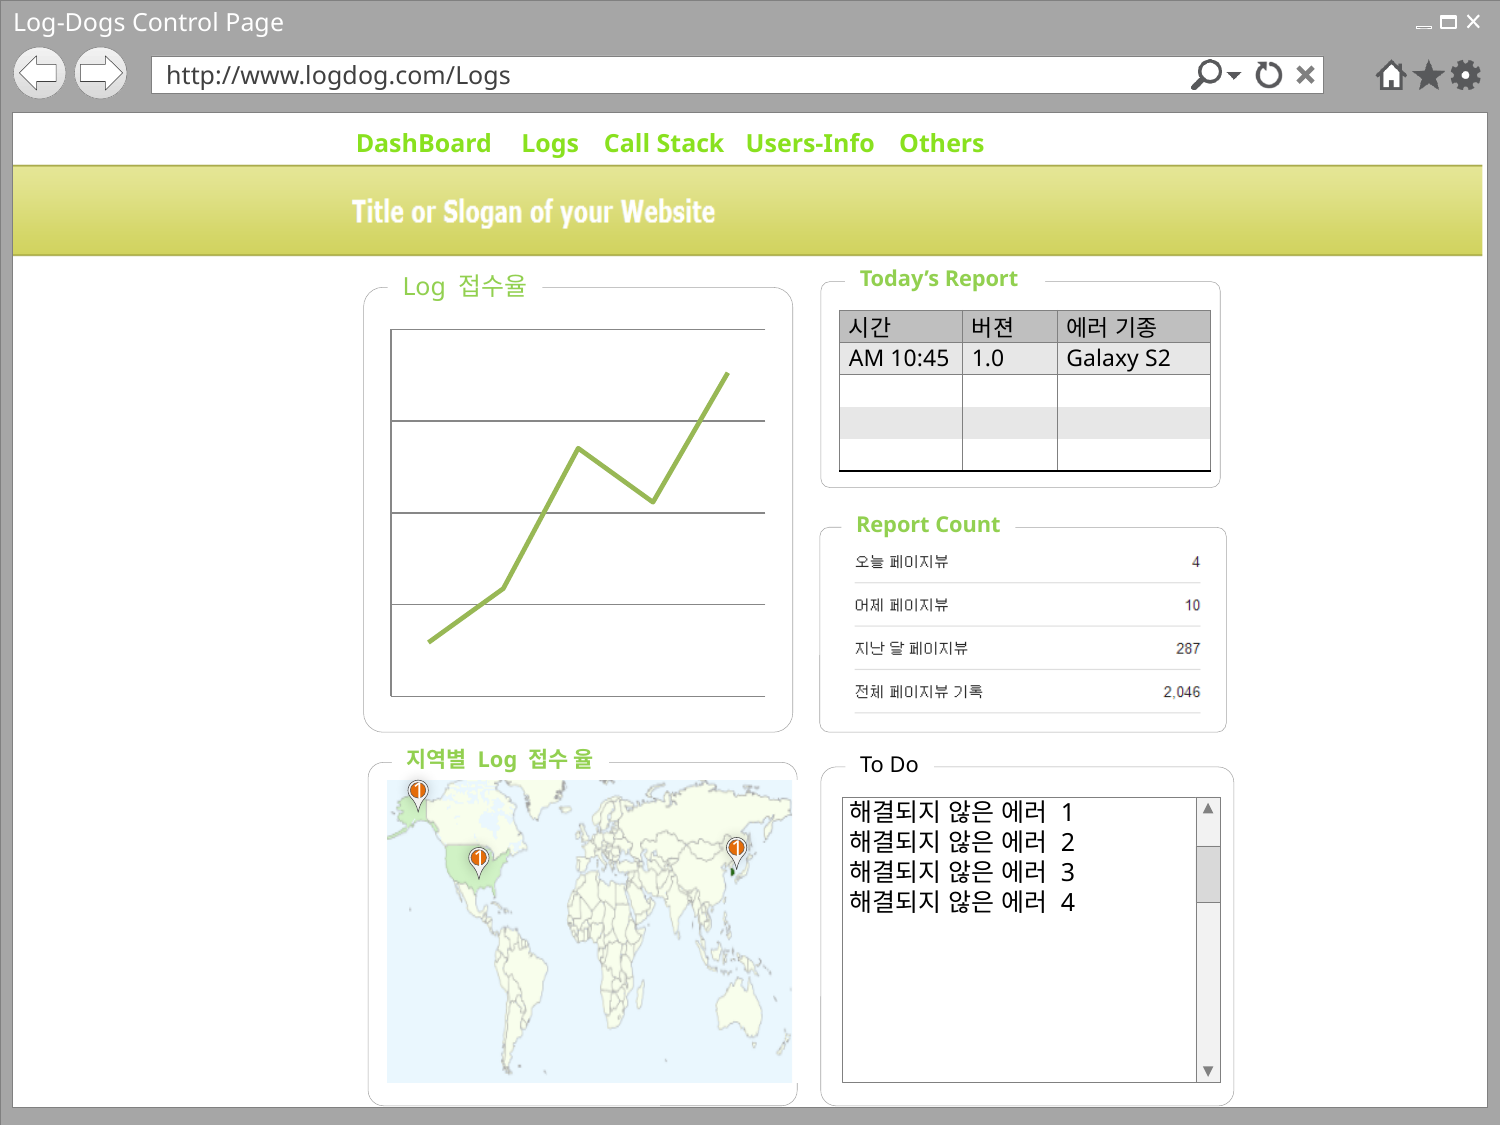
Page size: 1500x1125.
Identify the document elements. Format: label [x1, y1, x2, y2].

text_box [407, 779, 429, 801]
text_box [468, 847, 490, 869]
text_box [842, 796, 1221, 1083]
text_box [726, 837, 747, 859]
text_box [367, 738, 798, 1107]
text_box [820, 742, 1235, 1107]
picture [12, 163, 1483, 257]
chart [382, 321, 774, 705]
picture [387, 779, 798, 1083]
text_box [363, 263, 793, 733]
text_box [0, 0, 1500, 1125]
text_box [820, 257, 1221, 488]
text_box [819, 503, 1227, 733]
